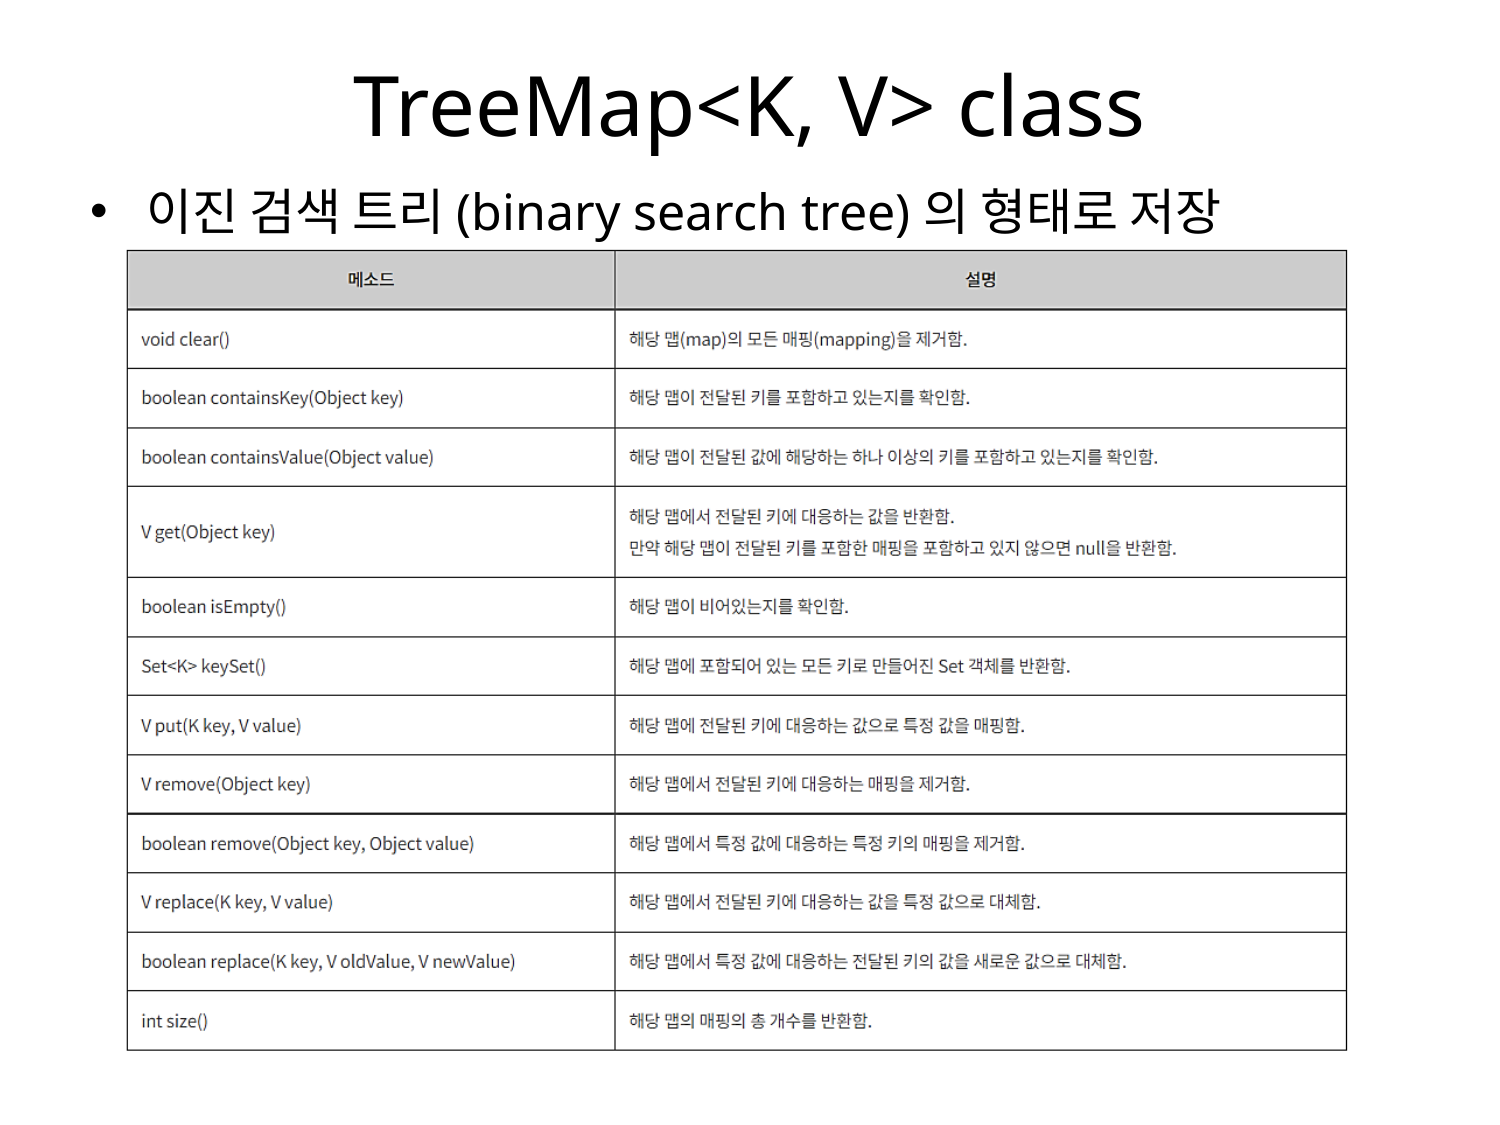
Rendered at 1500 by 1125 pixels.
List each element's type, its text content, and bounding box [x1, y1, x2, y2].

list 이진 검색 트리(binary search tree)의 형태로 저장 [75, 172, 1425, 1005]
title TreeMap<K, V> class [75, 45, 1425, 161]
picture [120, 243, 1353, 1059]
